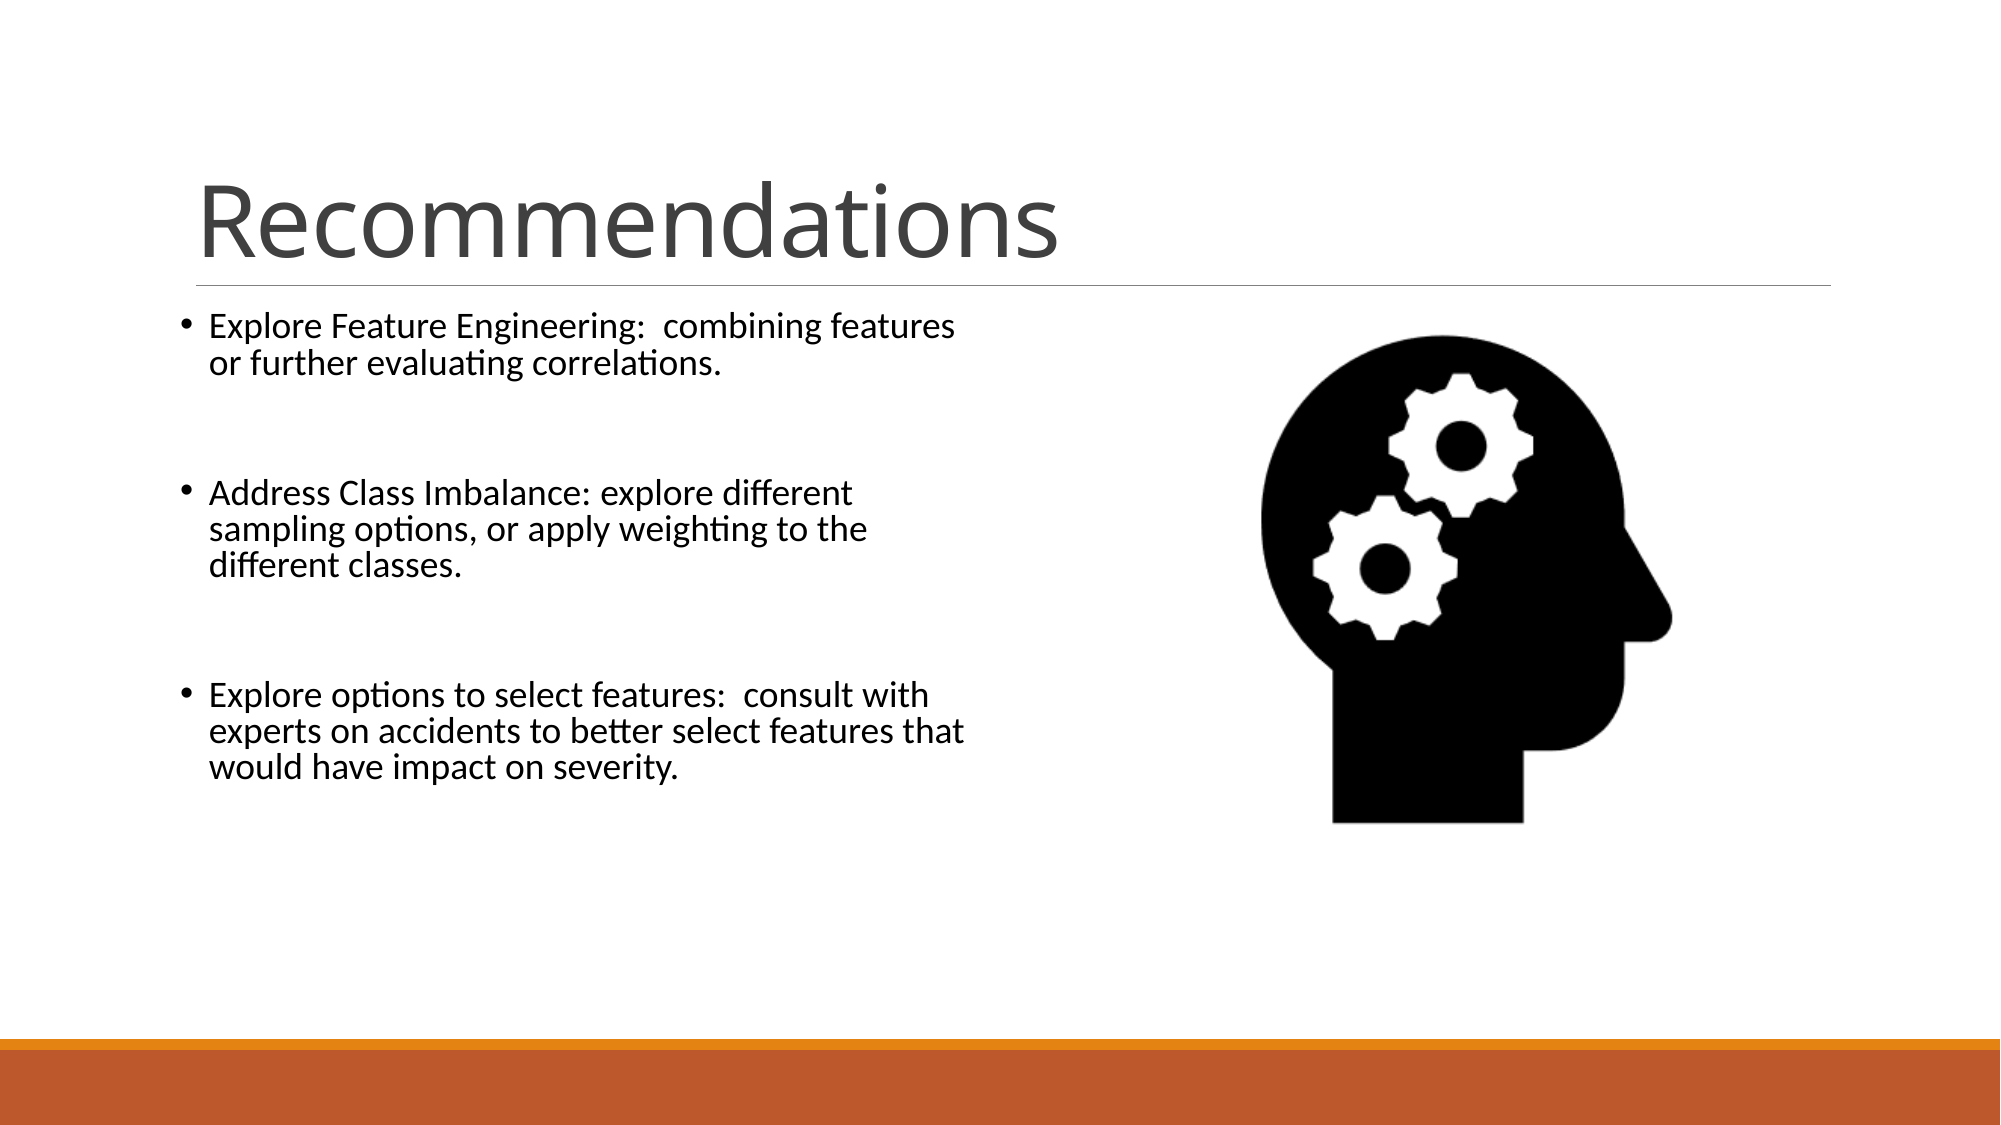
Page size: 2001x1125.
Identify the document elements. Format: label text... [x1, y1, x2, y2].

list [1176, 302, 1757, 883]
list Explore Feature Engineering: combining features or further evaluating correlations. Address Class Imbalance: explore different sampling options, or apply weighting to the different classes. Explore options to select features: consult with experts on accidents to better select features that would have impact on severity. [180, 302, 990, 963]
title Recommendations [180, 47, 1830, 285]
